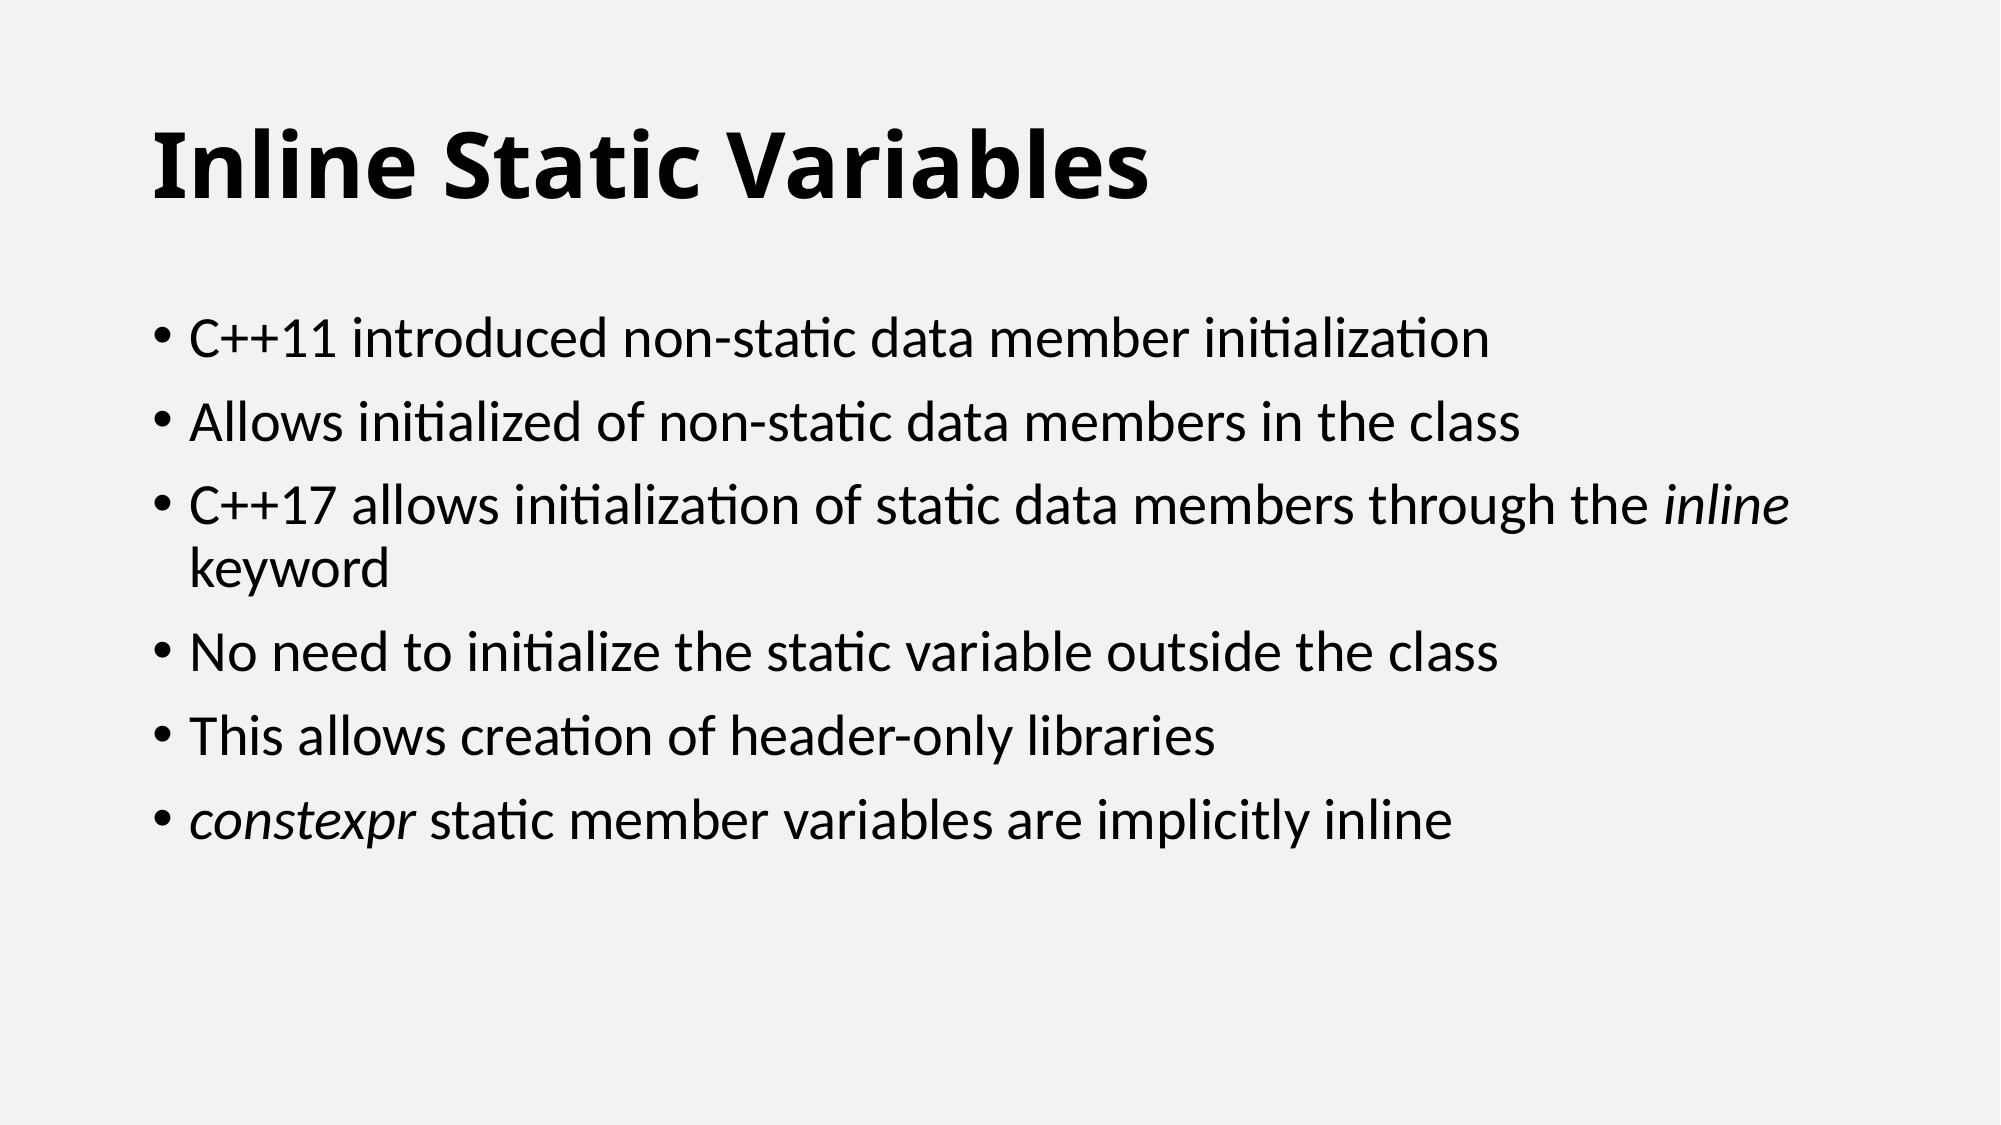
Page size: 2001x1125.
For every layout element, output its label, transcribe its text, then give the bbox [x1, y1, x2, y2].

list C++11 introduced non-static data member initialization Allows initialized of non-static data members in the class C++17 allows initialization of static data members through the inline keyword No need to initialize the static variable outside the class This allows creation of header-only libraries constexpr static member variables are implicitly inline [137, 299, 1863, 1014]
title Inline Static Variables [137, 59, 1863, 278]
